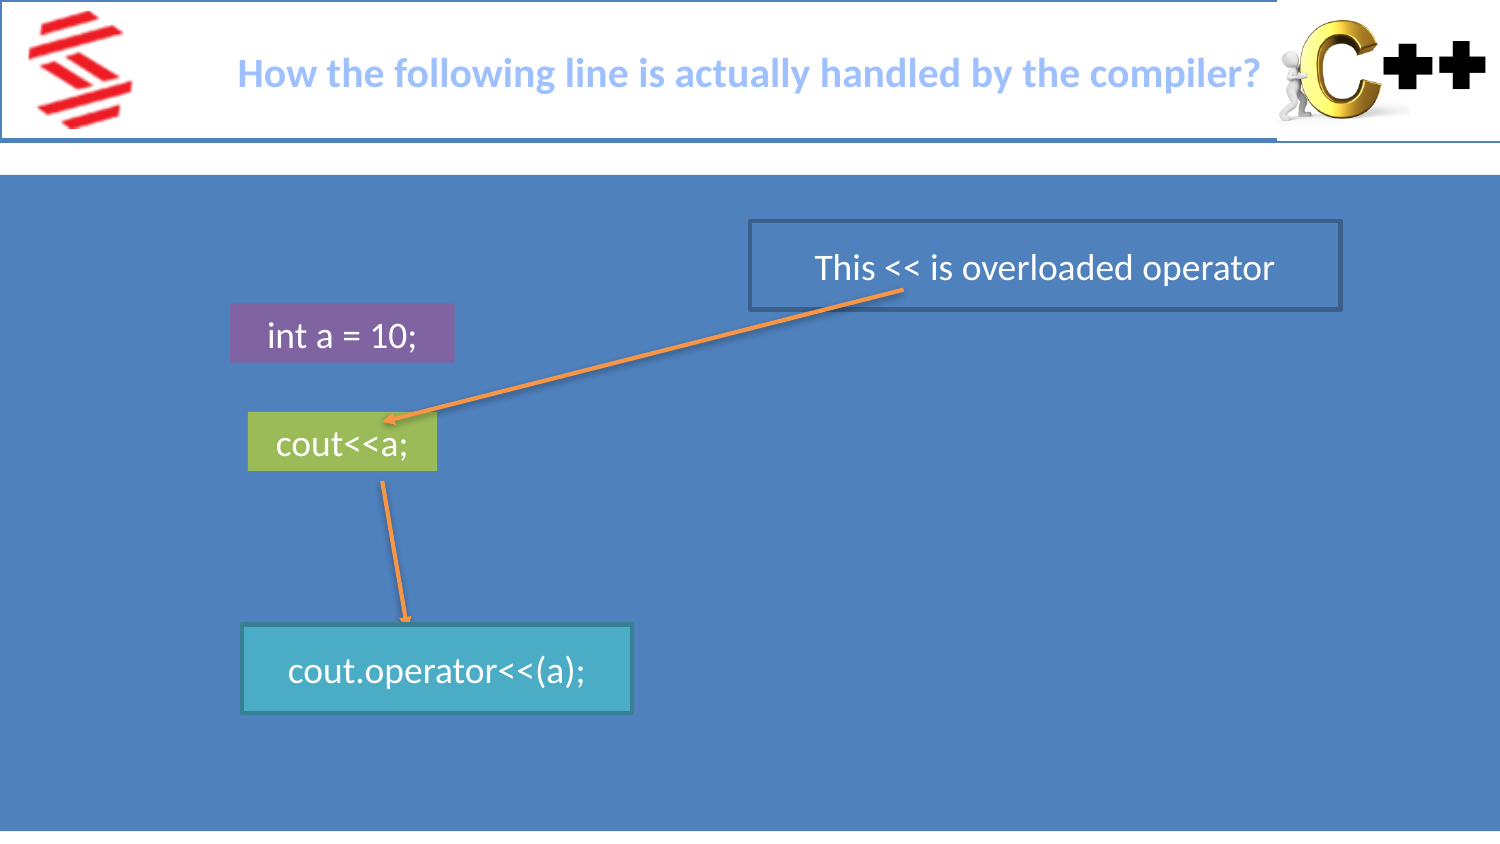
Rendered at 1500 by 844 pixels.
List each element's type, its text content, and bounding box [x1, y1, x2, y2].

title How the following line is actually handled by the compiler? [0, 0, 1274, 143]
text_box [381, 289, 904, 423]
picture [23, 11, 141, 130]
picture [1277, 0, 1500, 141]
text_box [0, 173, 1500, 833]
text_box cout.operator<<(a); [240, 622, 634, 715]
text_box int a = 10; [230, 303, 376, 363]
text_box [381, 480, 408, 630]
text_box cout<<a; [247, 411, 437, 471]
text_box This << is overloaded operator [748, 219, 1343, 312]
